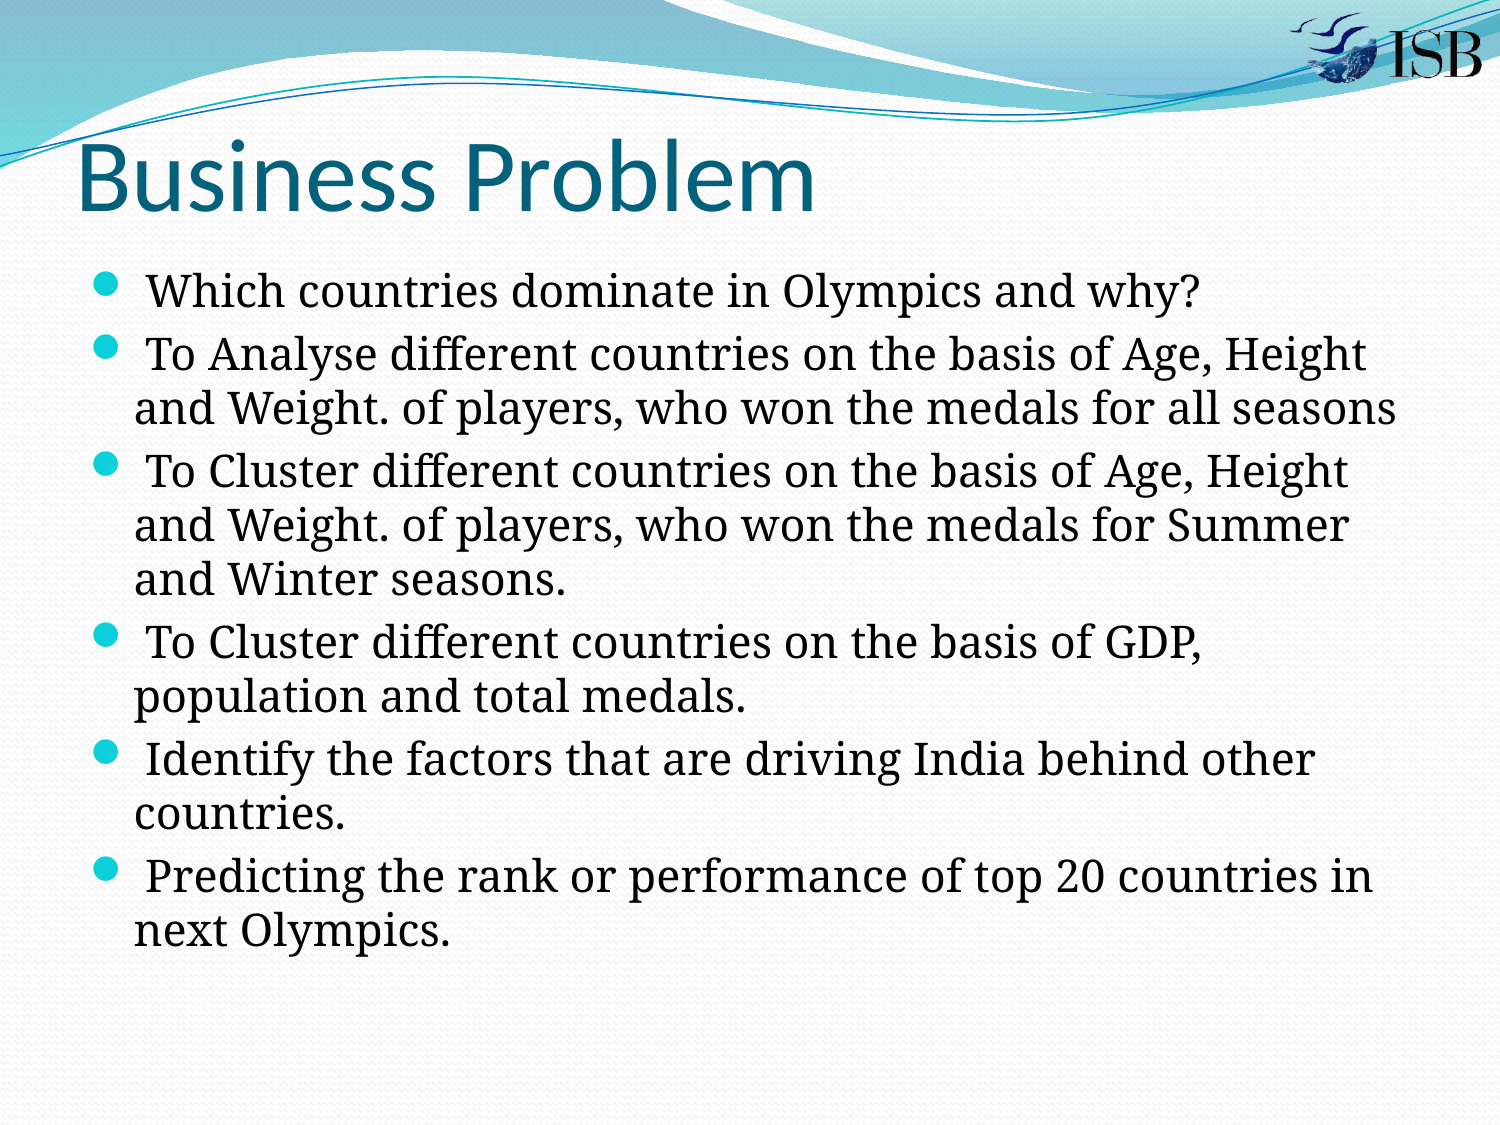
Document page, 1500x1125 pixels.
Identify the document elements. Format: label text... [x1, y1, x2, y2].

picture [1281, 0, 1500, 91]
table_cell 7 [1274, 45, 1425, 102]
title Business Problem [75, 45, 1425, 233]
list Which countries dominate in Olympics and why? To Analyse different countries on the basis of Age, Height and Weight. of players, who won the medals for all seasons To Cluster different countries on the basis of Age, Height and Weight. of players, who won the medals for Summer and Winter seasons. To Cluster different countries on the basis of GDP, population and total medals. Identify the factors that are driving India behind other countries. Predicting the rank or performance of top 20 countries in next Olympics. [75, 255, 1425, 976]
